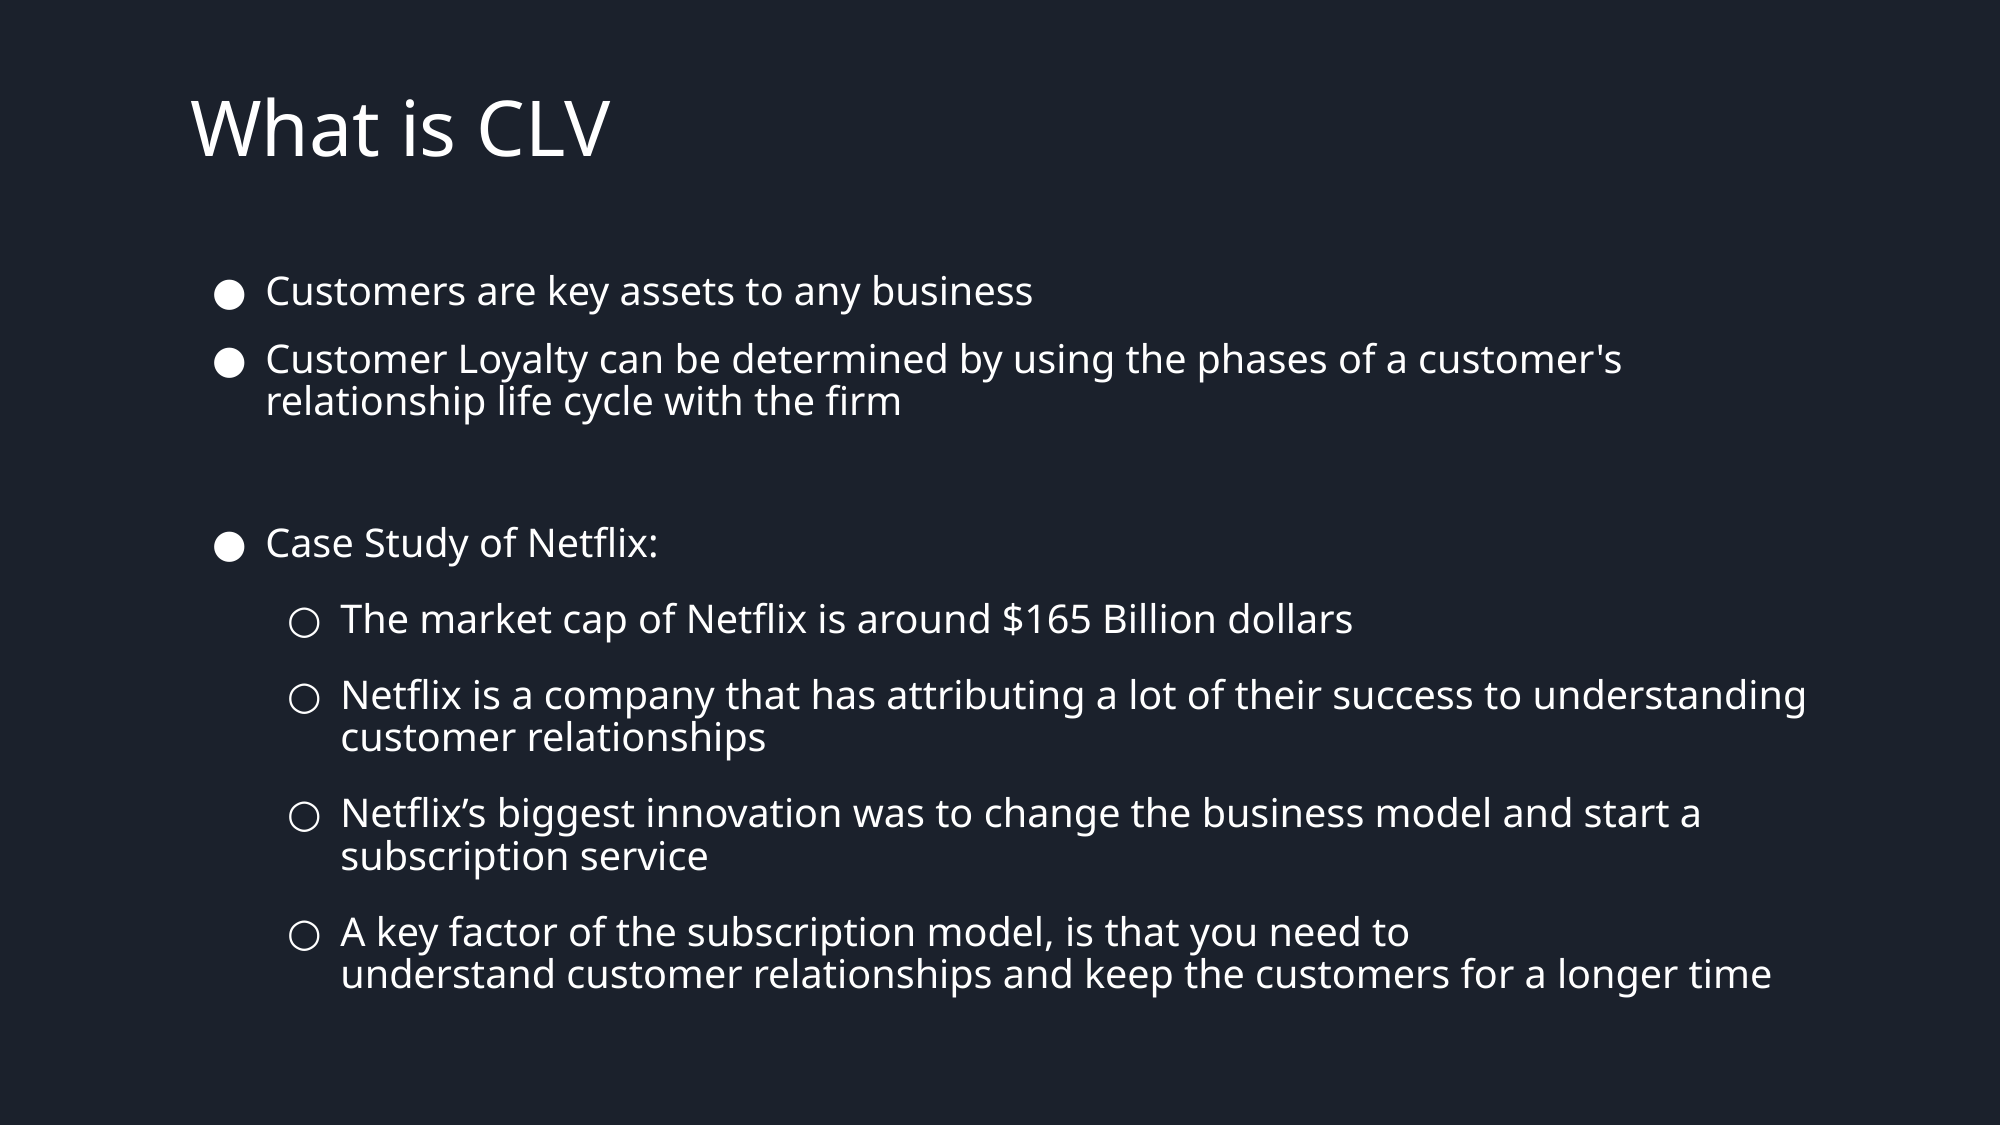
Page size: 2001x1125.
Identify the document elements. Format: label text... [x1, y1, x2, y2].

title What is CLV [175, 0, 1826, 263]
list Customers are key assets to any business Customer Loyalty can be determined by using the phases of a customer's relationship life cycle with the firm Case Study of Netflix: The market cap of Netflix is around $165 Billion dollars Netflix is a company that has attributing a lot of their success to understanding customer relationships Netflix’s biggest innovation was to change the business model and start a subscription service A key factor of the subscription model, is that you need to understand customer relationships and keep the customers for a longer time [175, 263, 1826, 1013]
